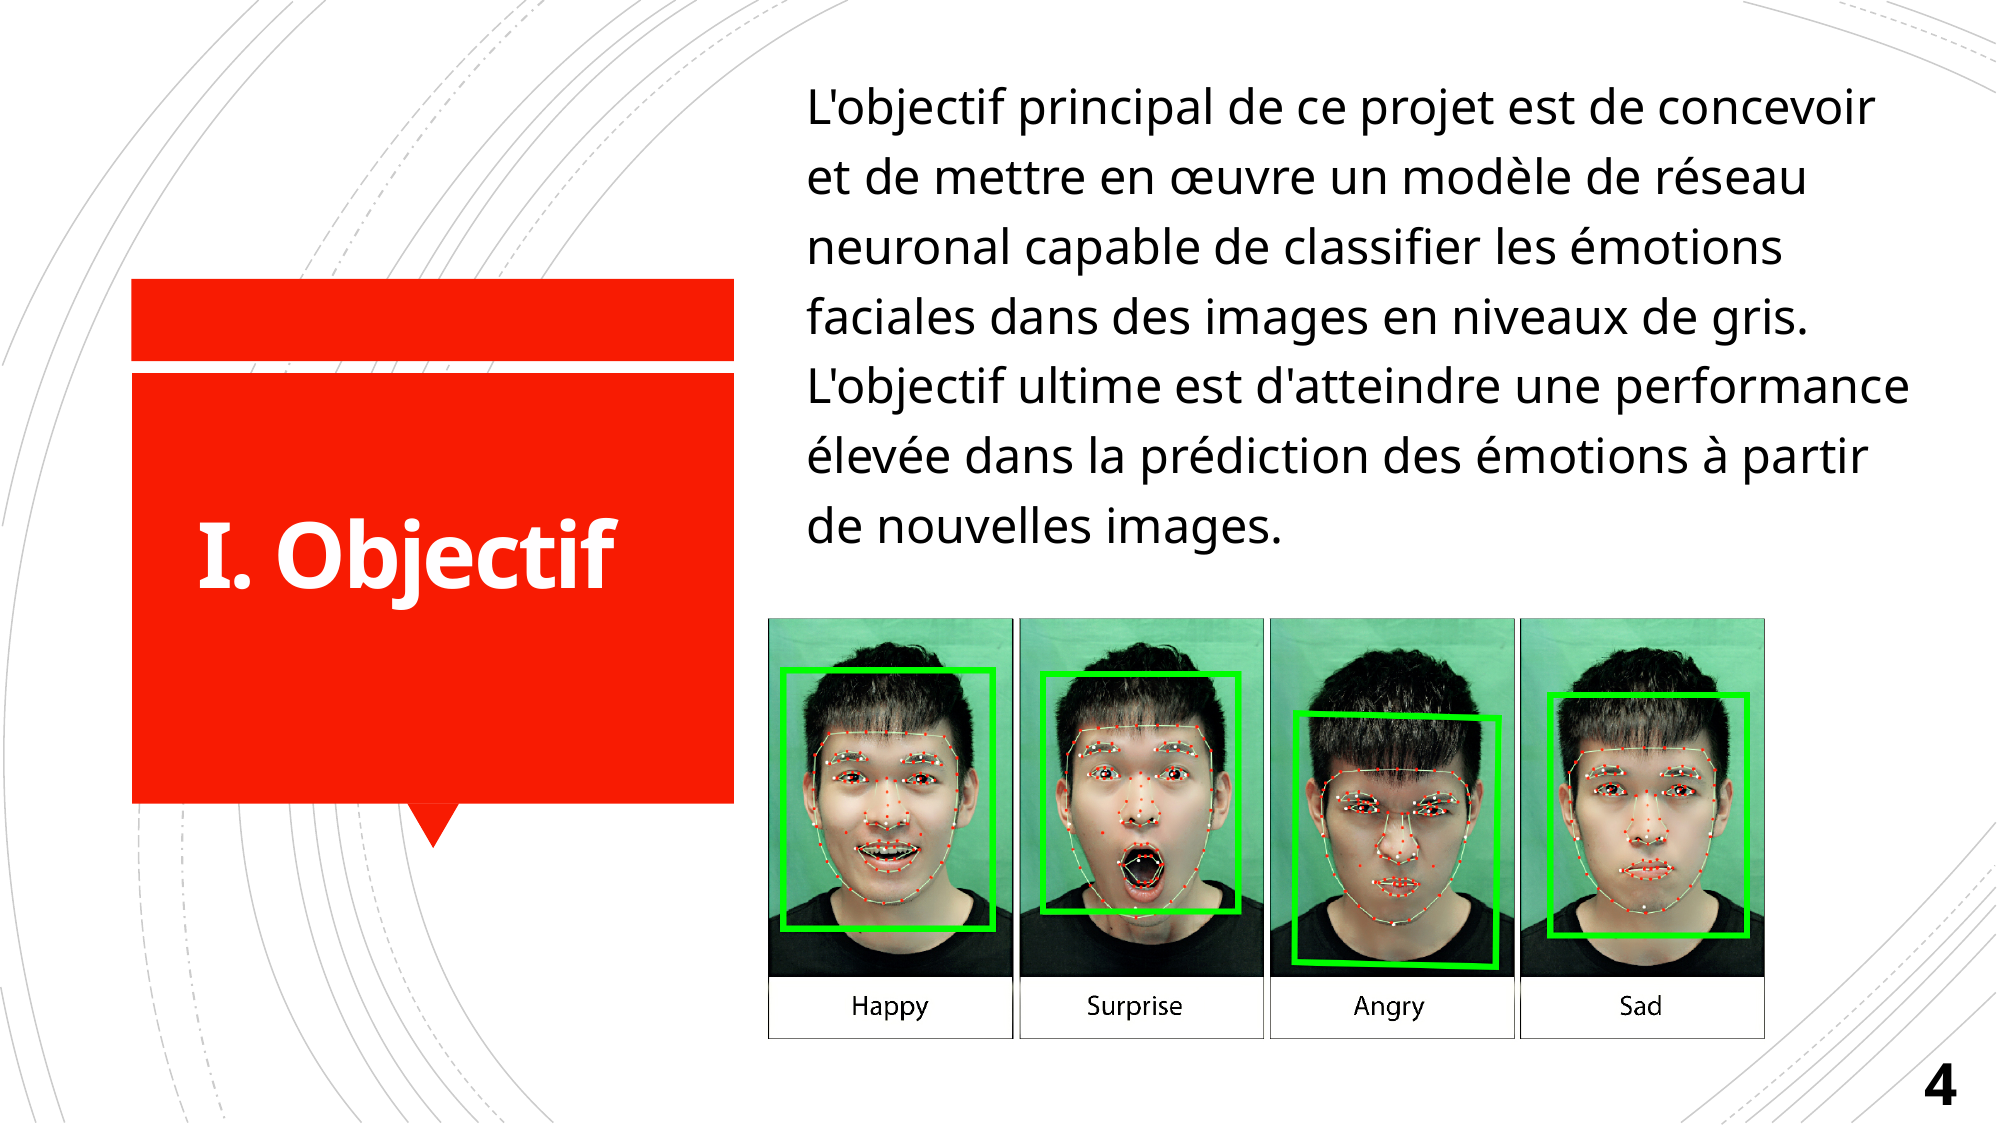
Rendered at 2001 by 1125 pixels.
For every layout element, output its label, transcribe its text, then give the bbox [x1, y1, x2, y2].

picture [761, 605, 1771, 1045]
title I. Objectif [119, 407, 694, 608]
list L'objectif principal de ce projet est de concevoir et de mettre en œuvre un modèle de réseau neuronal capable de classifier les émotions faciales dans des images en niveaux de gris. L'objectif ultime est d'atteindre une performance élevée dans la prédiction des émotions à partir de nouvelles images. [791, 55, 1932, 563]
slide_number 4 [1822, 1060, 1973, 1114]
